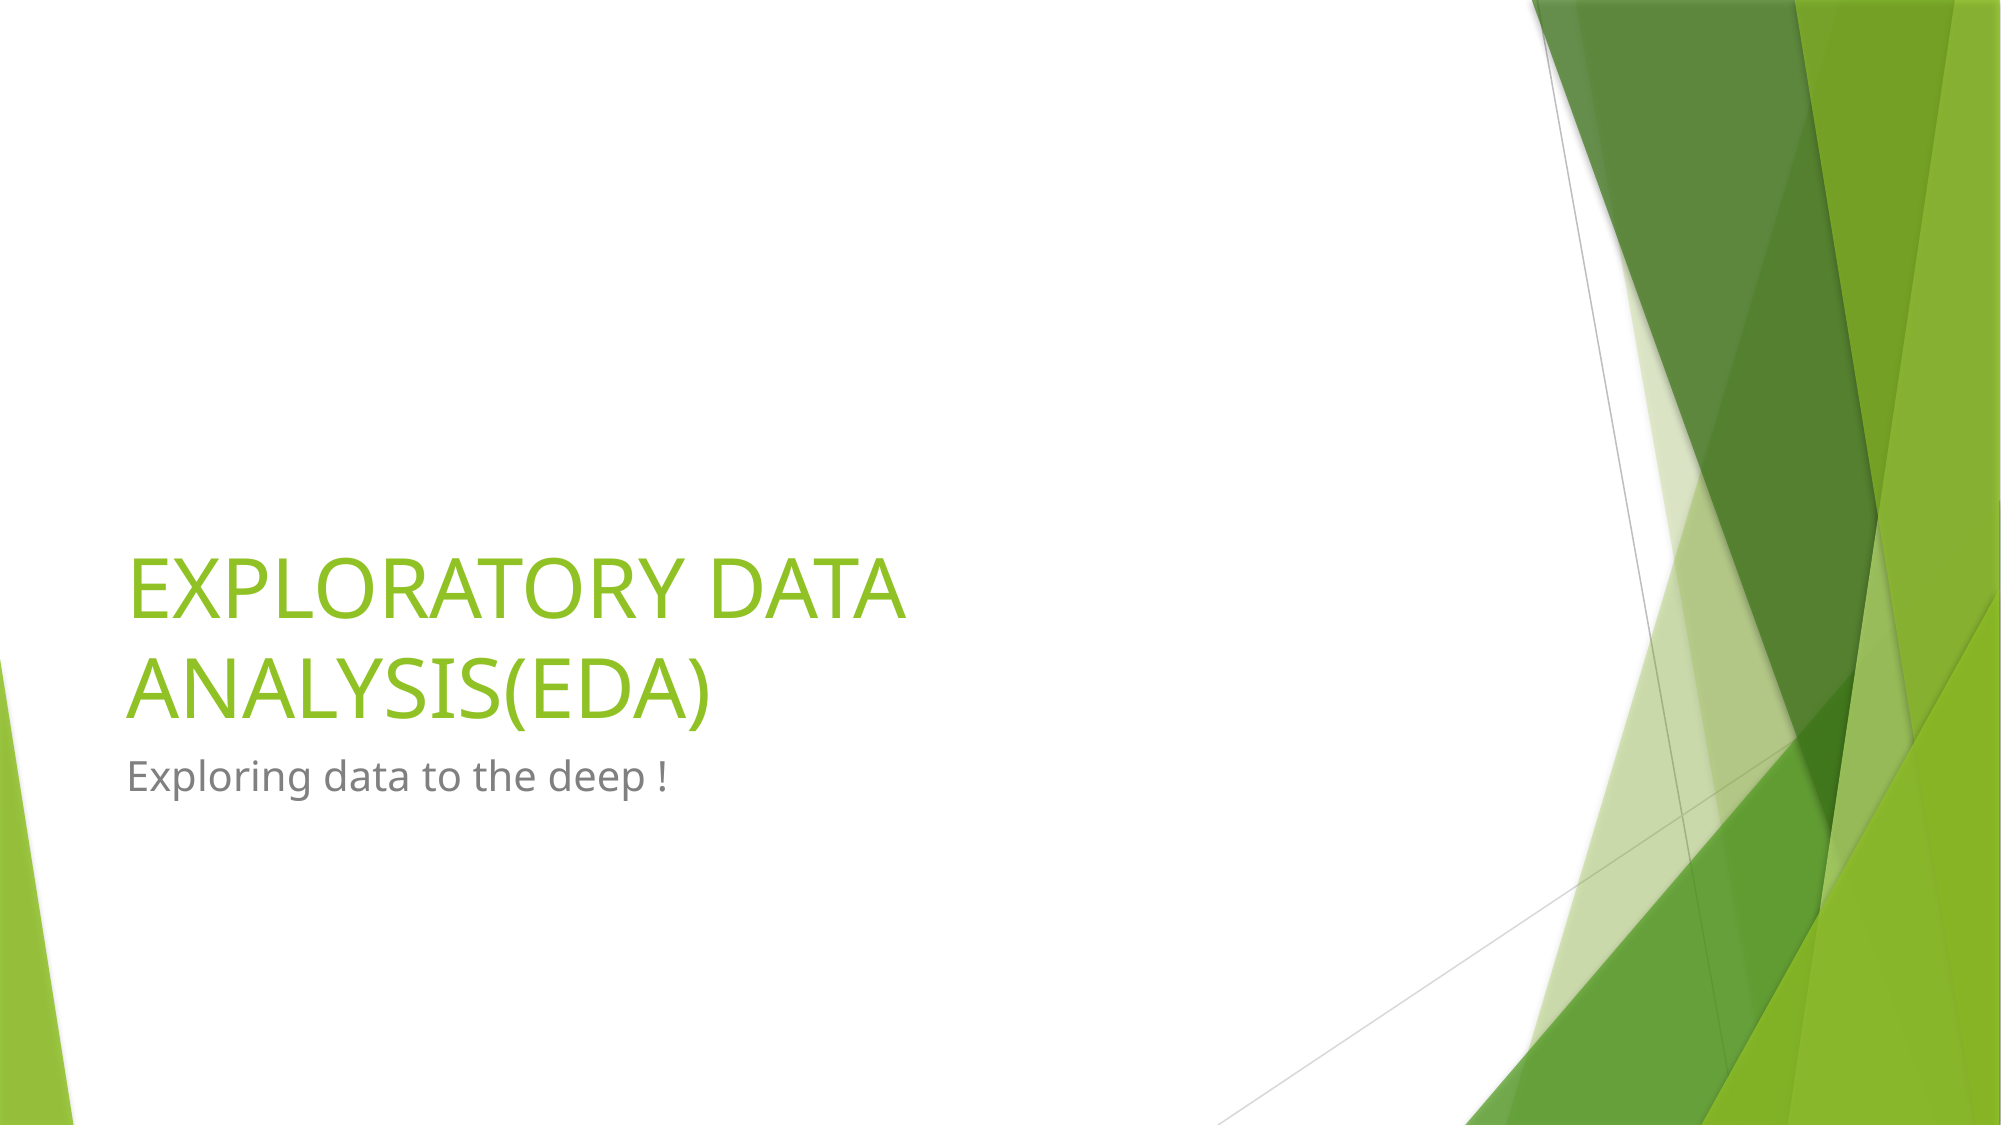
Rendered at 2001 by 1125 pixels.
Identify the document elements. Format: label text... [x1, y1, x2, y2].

list Exploring data to the deep ! [111, 742, 1522, 884]
title EXPLORATORY DATA ANALYSIS(EDA) [111, 443, 1522, 742]
